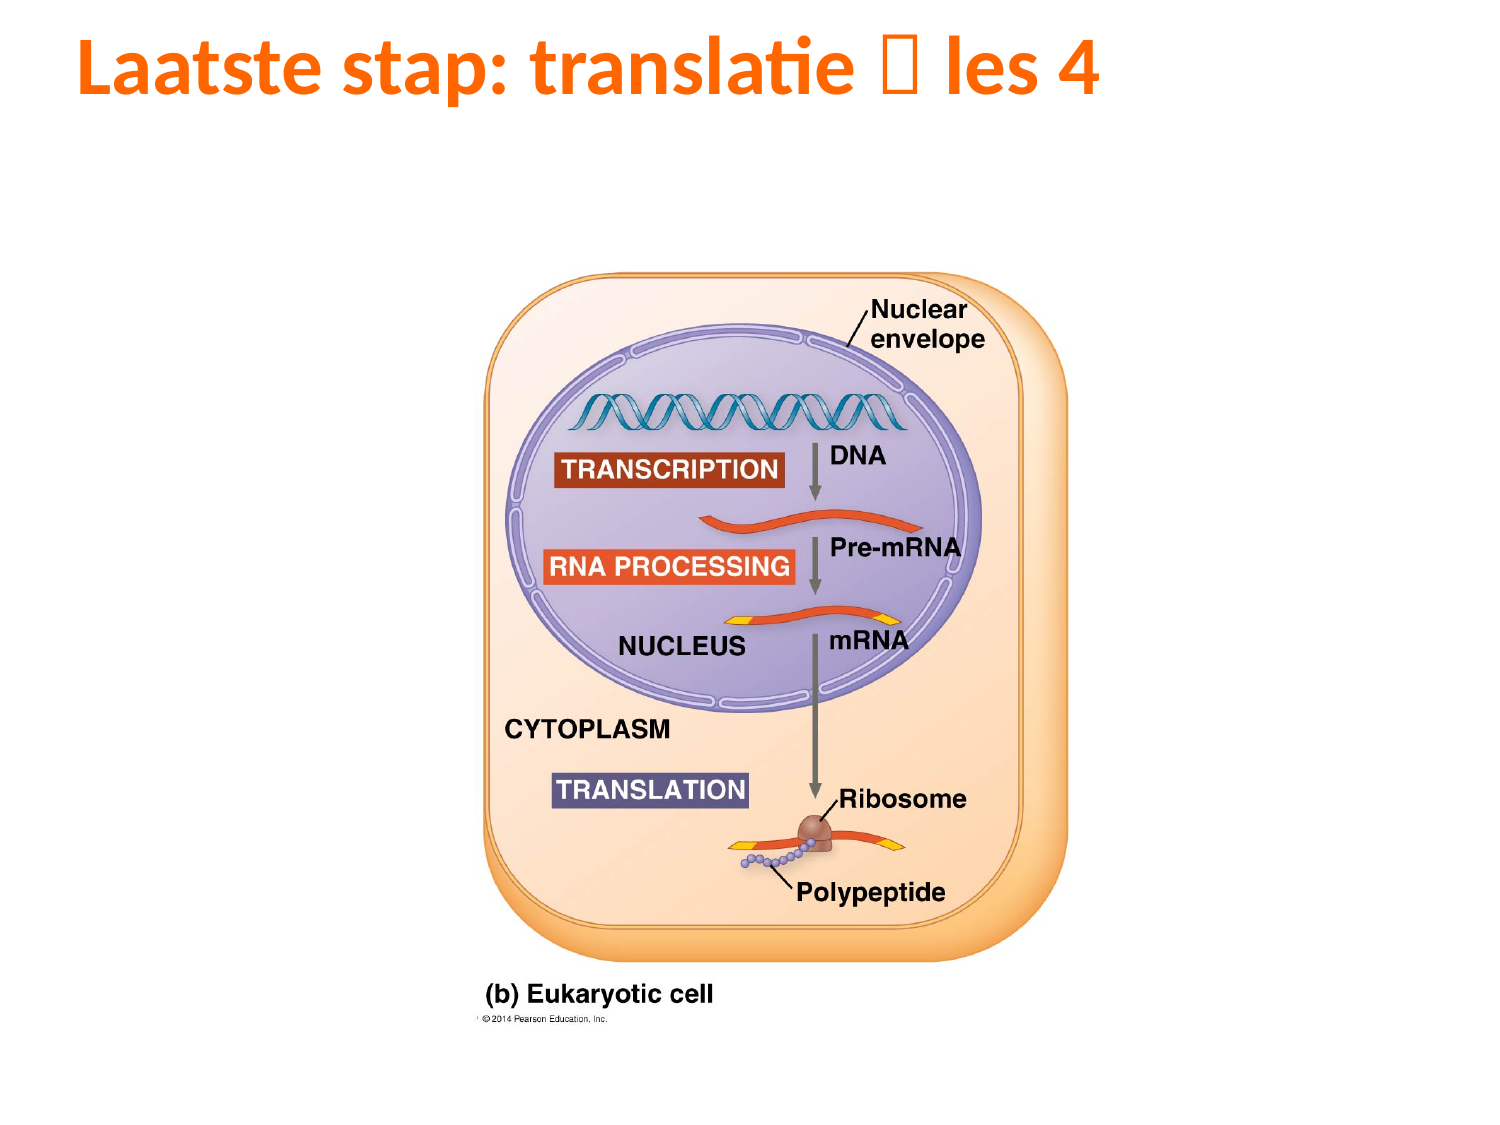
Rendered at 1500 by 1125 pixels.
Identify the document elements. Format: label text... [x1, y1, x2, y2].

picture [473, 266, 1073, 1030]
text_box Laatste stap: translatie  les 4 [61, 3, 1290, 119]
